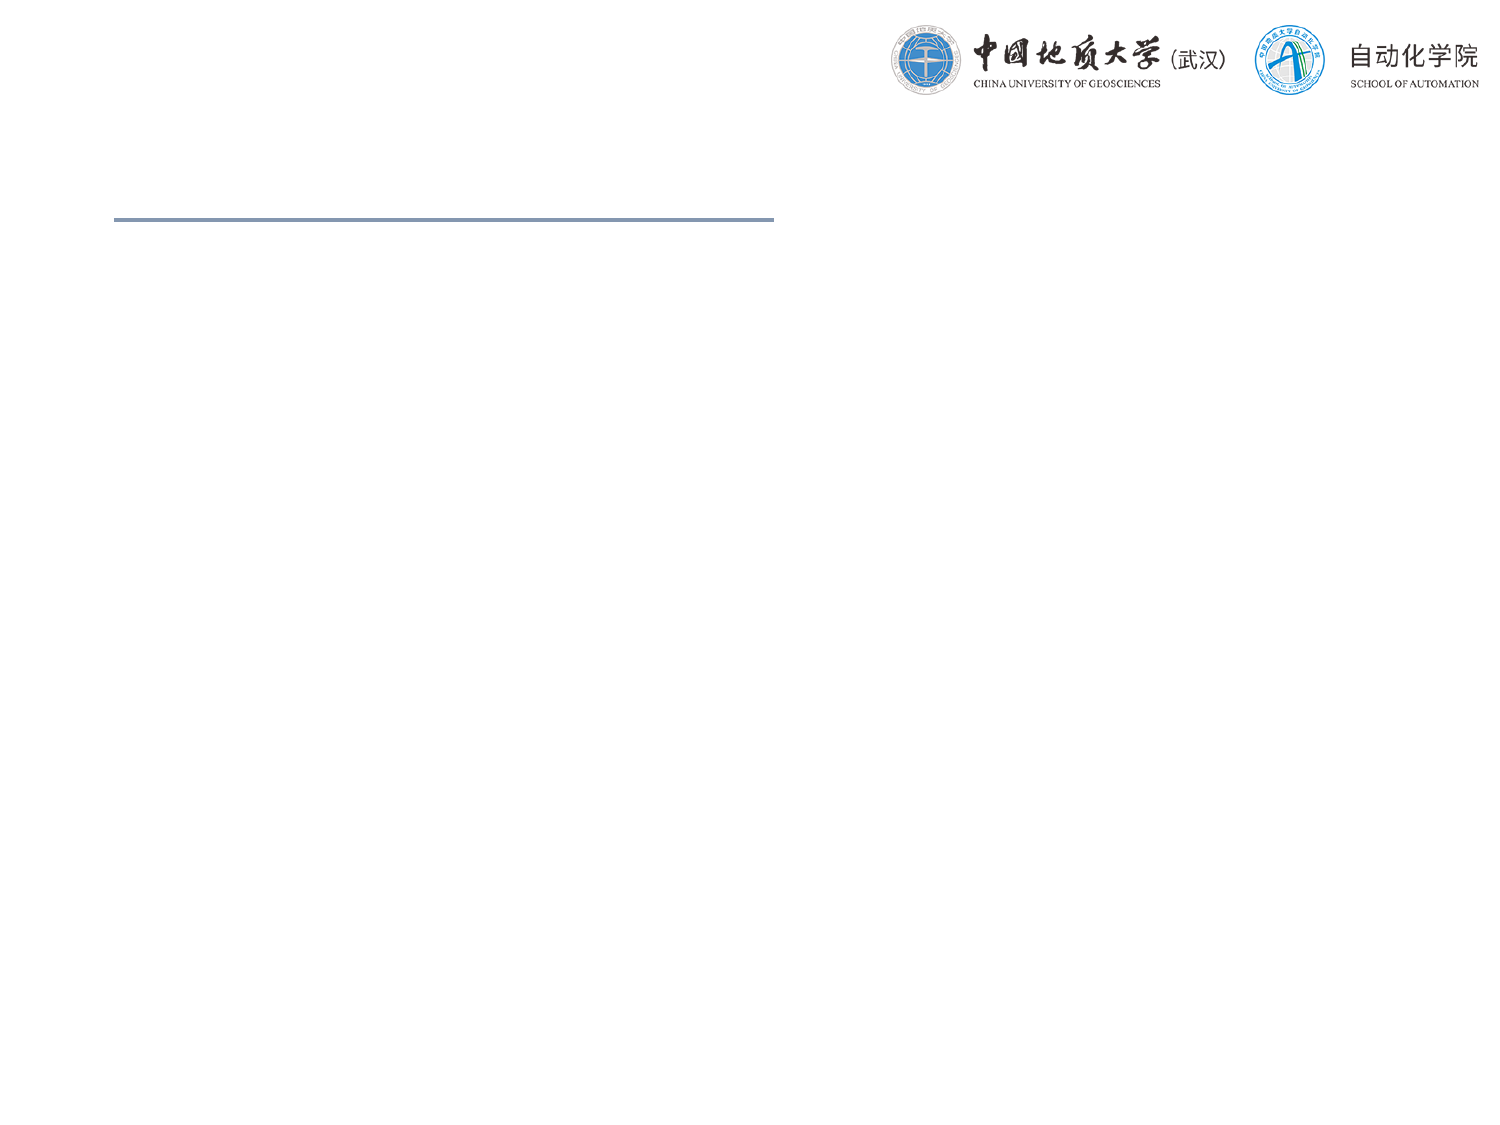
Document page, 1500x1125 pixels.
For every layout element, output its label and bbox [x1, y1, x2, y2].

picture [891, 7, 1483, 112]
